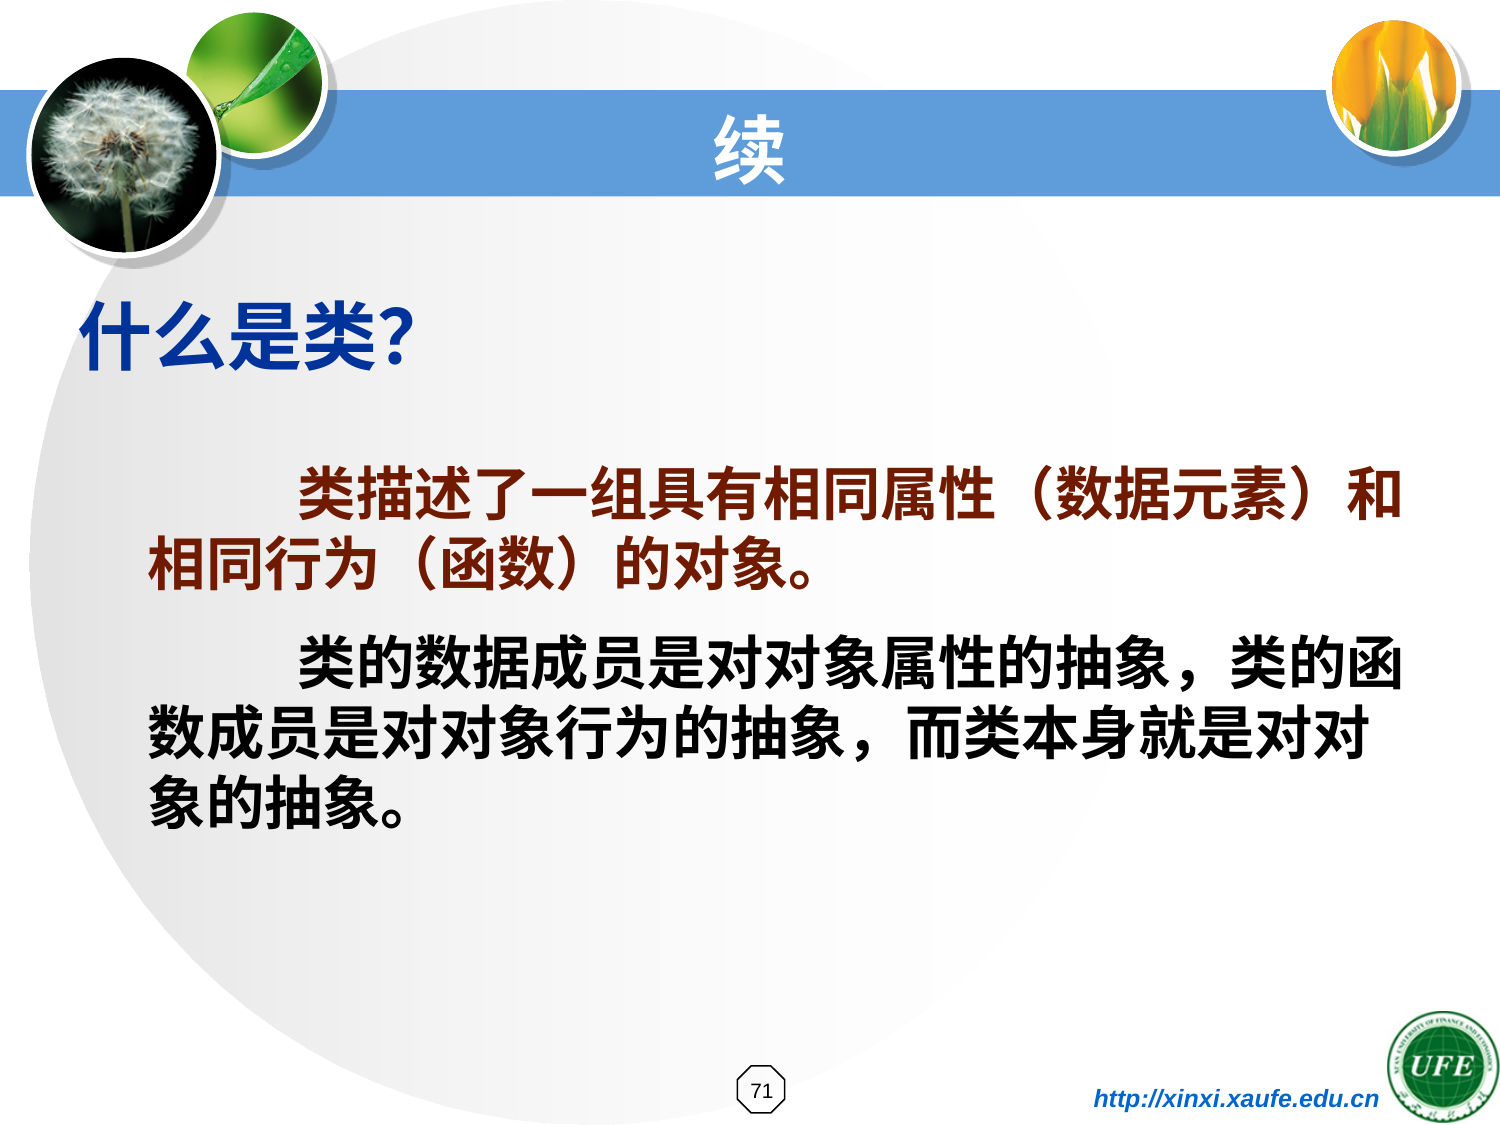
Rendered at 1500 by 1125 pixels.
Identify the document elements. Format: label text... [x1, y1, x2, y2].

picture [1387, 1011, 1500, 1123]
footer http://xinxi.xaufe.edu.cn [1045, 1074, 1396, 1116]
slide_number 71 [655, 1070, 869, 1115]
picture [48, 57, 200, 99]
picture [186, 12, 322, 99]
text_box 类描述了一组具有相同属性（数据元素）和相同行为（函数）的对象。 类的数据成员是对对象属性的抽象，类的函数成员是对对象行为的抽象，而类本身就是对对象的抽象。 [76, 449, 1424, 844]
picture [40, 197, 208, 253]
text_box 什么是类？ [41, 282, 490, 387]
text_box 续 [24, 99, 1475, 197]
picture [1332, 20, 1457, 99]
